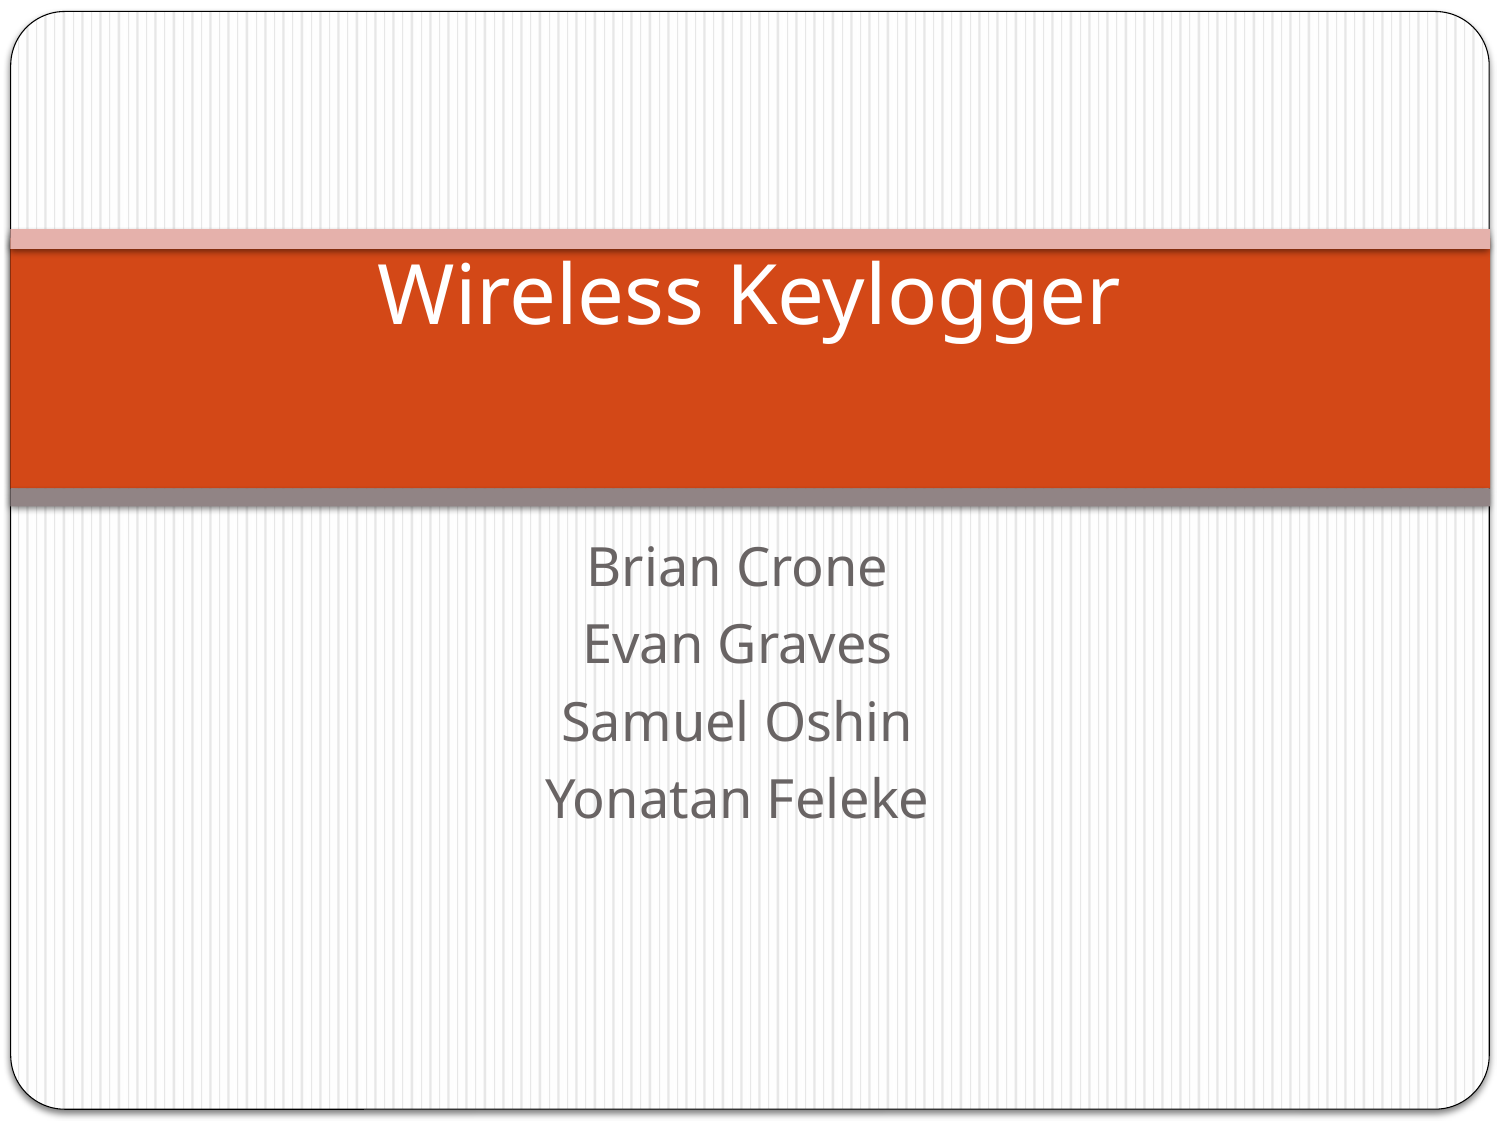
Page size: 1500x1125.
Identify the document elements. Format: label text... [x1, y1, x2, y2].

title Wireless Keylogger [112, 174, 1388, 417]
subtitle Brian Crone Evan Graves Samuel Oshin Yonatan Feleke [212, 525, 1263, 863]
